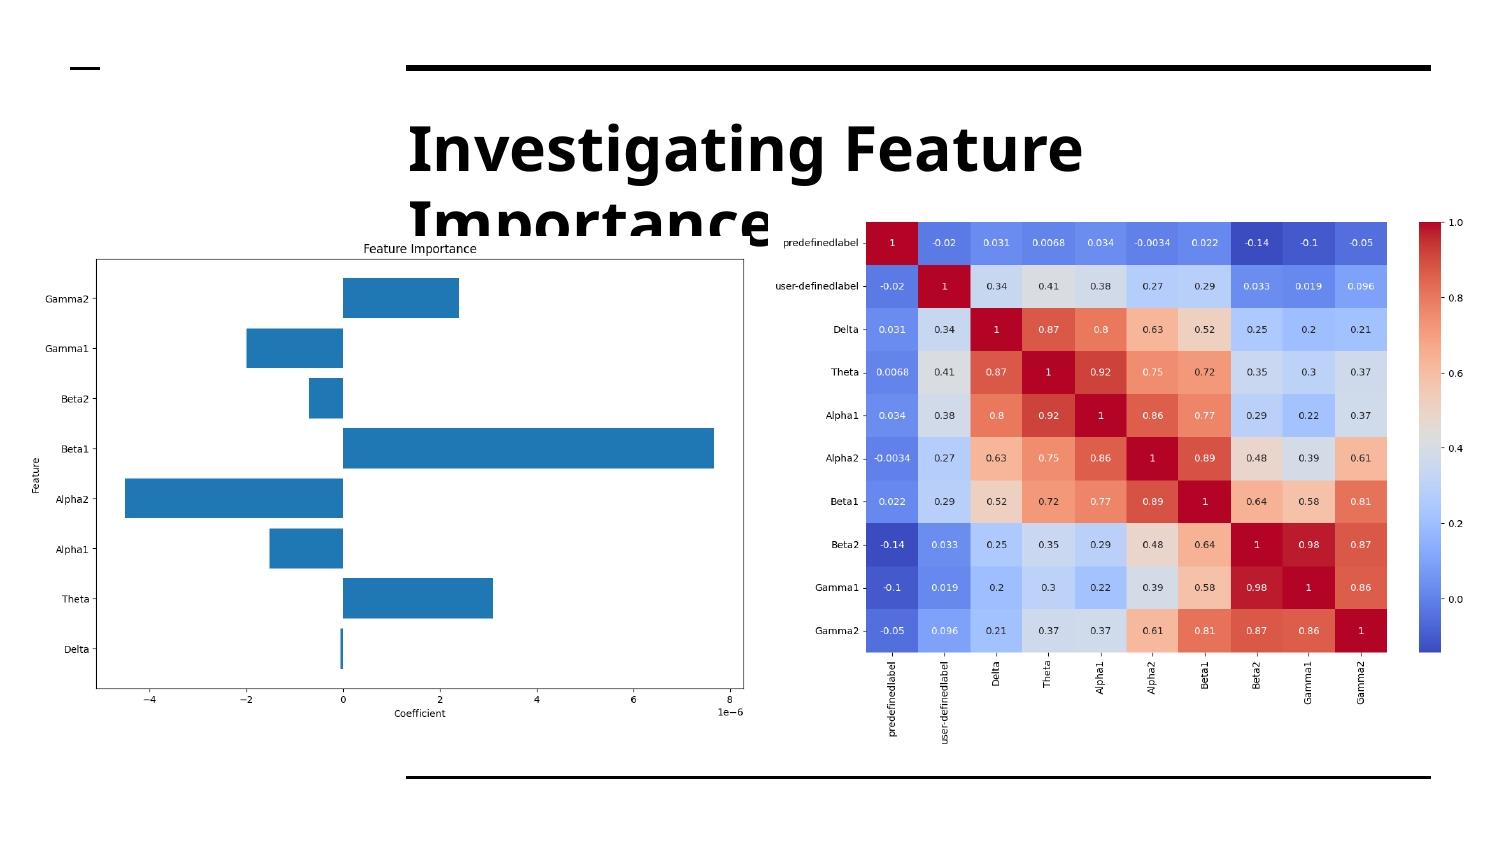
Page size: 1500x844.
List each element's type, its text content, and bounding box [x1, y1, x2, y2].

picture [768, 210, 1469, 751]
title Investigating Feature Importance [393, 94, 1431, 199]
picture [23, 236, 751, 725]
